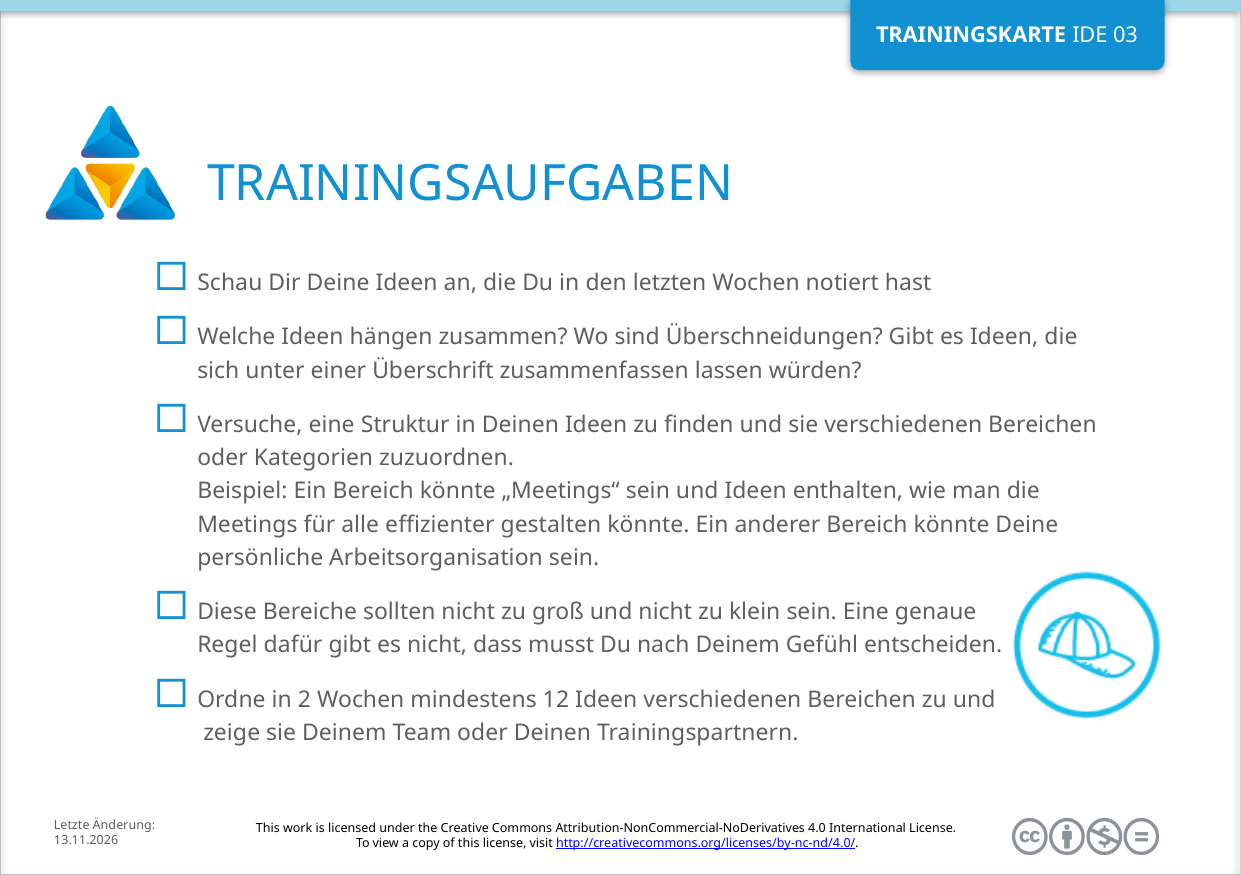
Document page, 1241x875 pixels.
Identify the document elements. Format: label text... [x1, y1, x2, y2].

picture [1012, 818, 1159, 855]
list Schau Dir Deine Ideen an, die Du in den letzten Wochen notiert hast Welche Ideen hängen zusammen? Wo sind Überschneidungen? Gibt es Ideen, die sich unter einer Überschrift zusammenfassen lassen würden? Versuche, eine Struktur in Deinen Ideen zu finden und sie verschiedenen Bereichen oder Kategorien zuzuordnen. Beispiel: Ein Bereich könnte „Meetings“ sein und Ideen enthalten, wie man die Meetings für alle effizienter gestalten könnte. Ein anderer Bereich könnte Deine persönliche Arbeitsorganisation sein. Diese Bereiche sollten nicht zu groß und nicht zu klein sein. Eine genaue Regel dafür gibt es nicht, dass musst Du nach Deinem Gefühl entscheiden. Ordne in 2 Wochen mindestens 12 Ideen verschiedenen Bereichen zu und zeige sie Deinem Team oder Deinen Trainingspartnern. [140, 255, 1128, 770]
picture [1007, 568, 1163, 720]
picture [35, 96, 182, 230]
